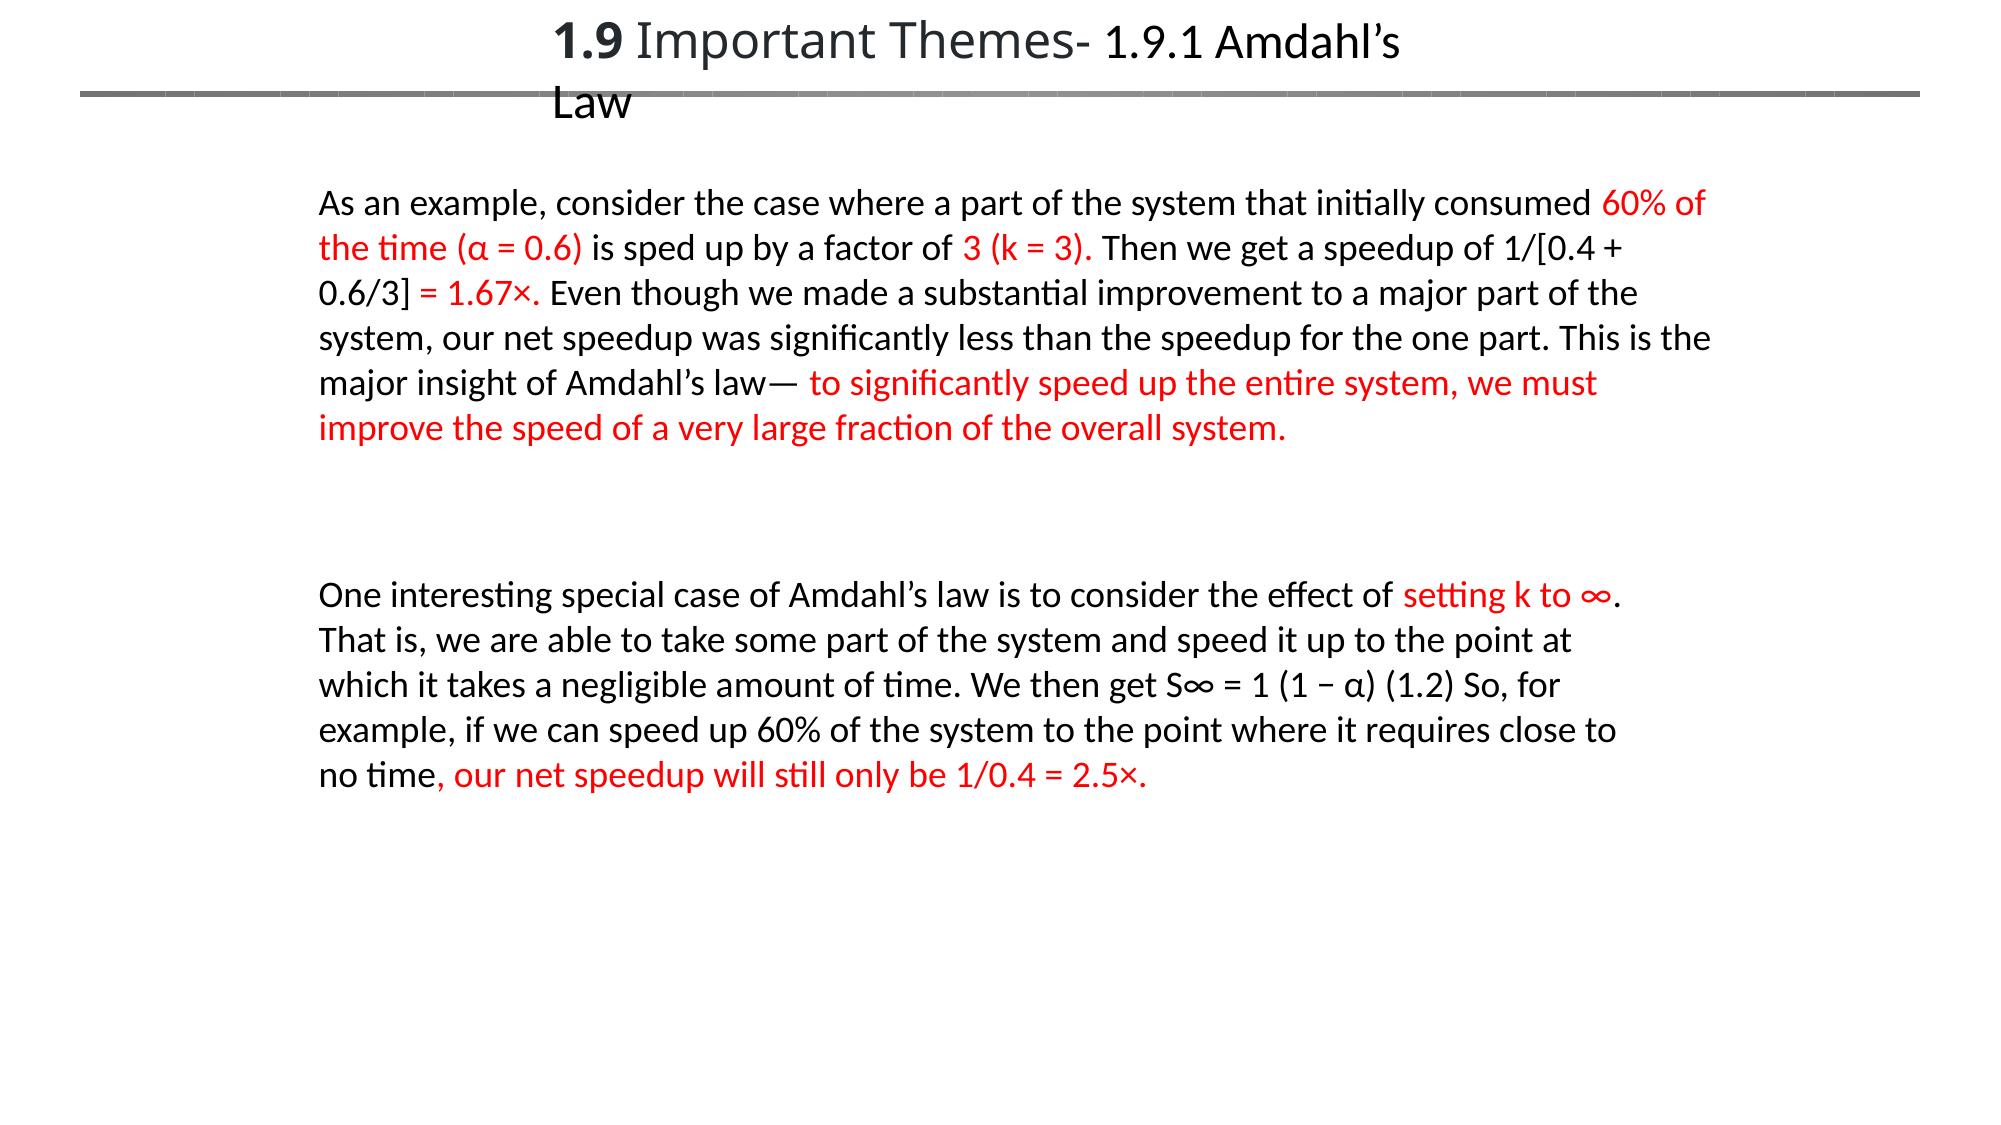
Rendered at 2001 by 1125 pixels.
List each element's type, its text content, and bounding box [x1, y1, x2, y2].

text_box One interesting special case of Amdahl’s law is to consider the effect of setting k to ∞. That is, we are able to take some part of the system and speed it up to the point at which it takes a negligible amount of time. We then get S∞ = 1 (1 − α) (1.2) So, for example, if we can speed up 60% of the system to the point where it requires close to no time, our net speedup will still only be 1/0.4 = 2.5×. [303, 562, 1645, 803]
text_box [1463, 89, 1922, 99]
text_box As an example, consider the case where a part of the system that initially consumed 60% of the time (α = 0.6) is sped up by a factor of 3 (k = 3). Then we get a speedup of 1/[0.4 + 0.6/3] = 1.67×. Even though we made a substantial improvement to a major part of the system, our net speedup was significantly less than the speedup for the one part. This is the major insight of Amdahl’s law— to significantly speed up the entire system, we must improve the speed of a very large fraction of the overall system. [303, 170, 1737, 456]
text_box [78, 89, 537, 99]
text_box 1.9 Important Themes- 1.9.1 Amdahl’s Law [537, 1, 1463, 137]
